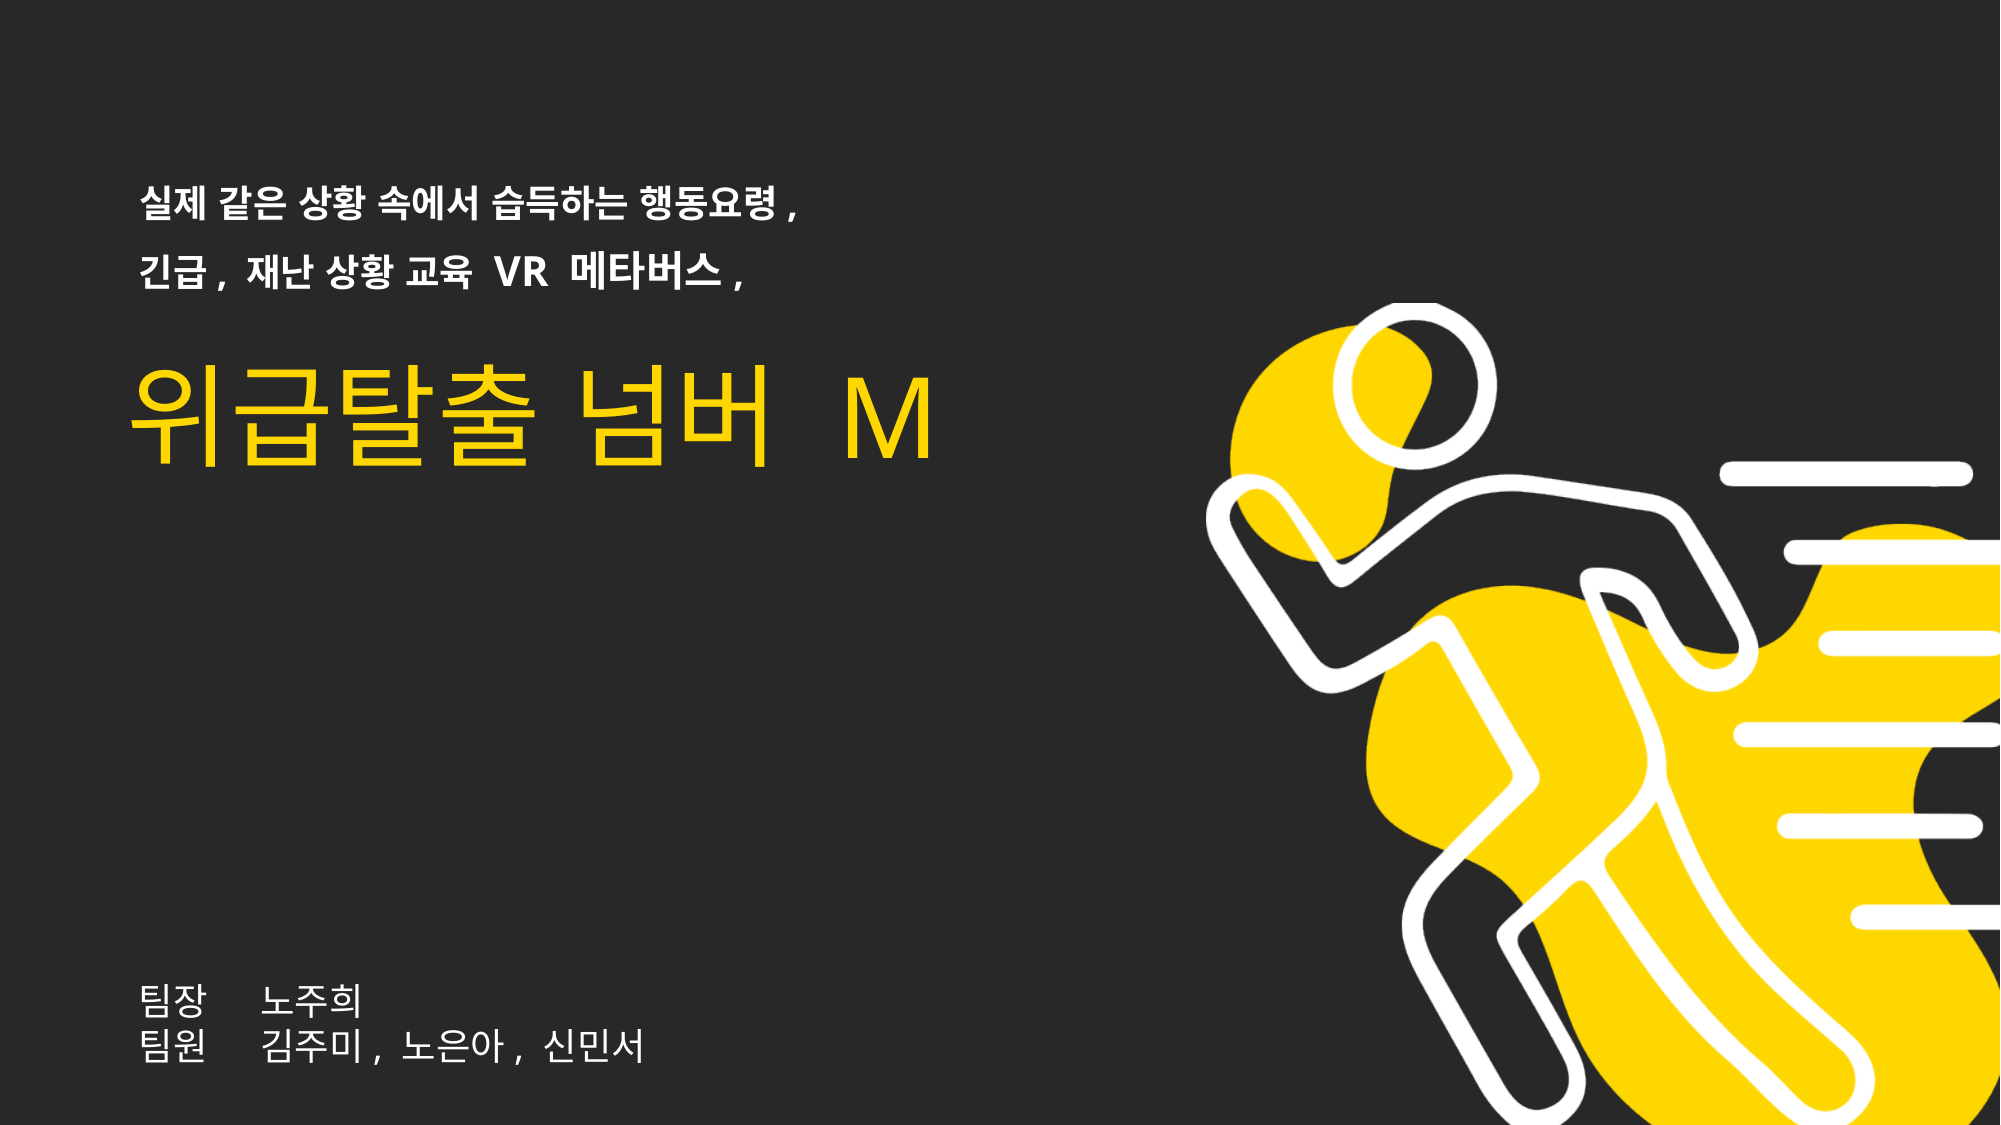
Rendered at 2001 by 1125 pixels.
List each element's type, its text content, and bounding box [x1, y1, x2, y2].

text_box 긴급, 재난 상황 교육 VR 메타버스, [124, 237, 1006, 303]
text_box 실제 같은 상황 속에서 습득하는 행동요령, [124, 172, 937, 233]
text_box 위급탈출 넘버 M [112, 338, 1025, 489]
text_box 팀장 노주희 팀원 김주미, 노은아, 신민서 [124, 970, 907, 1075]
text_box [1206, 302, 2000, 1125]
